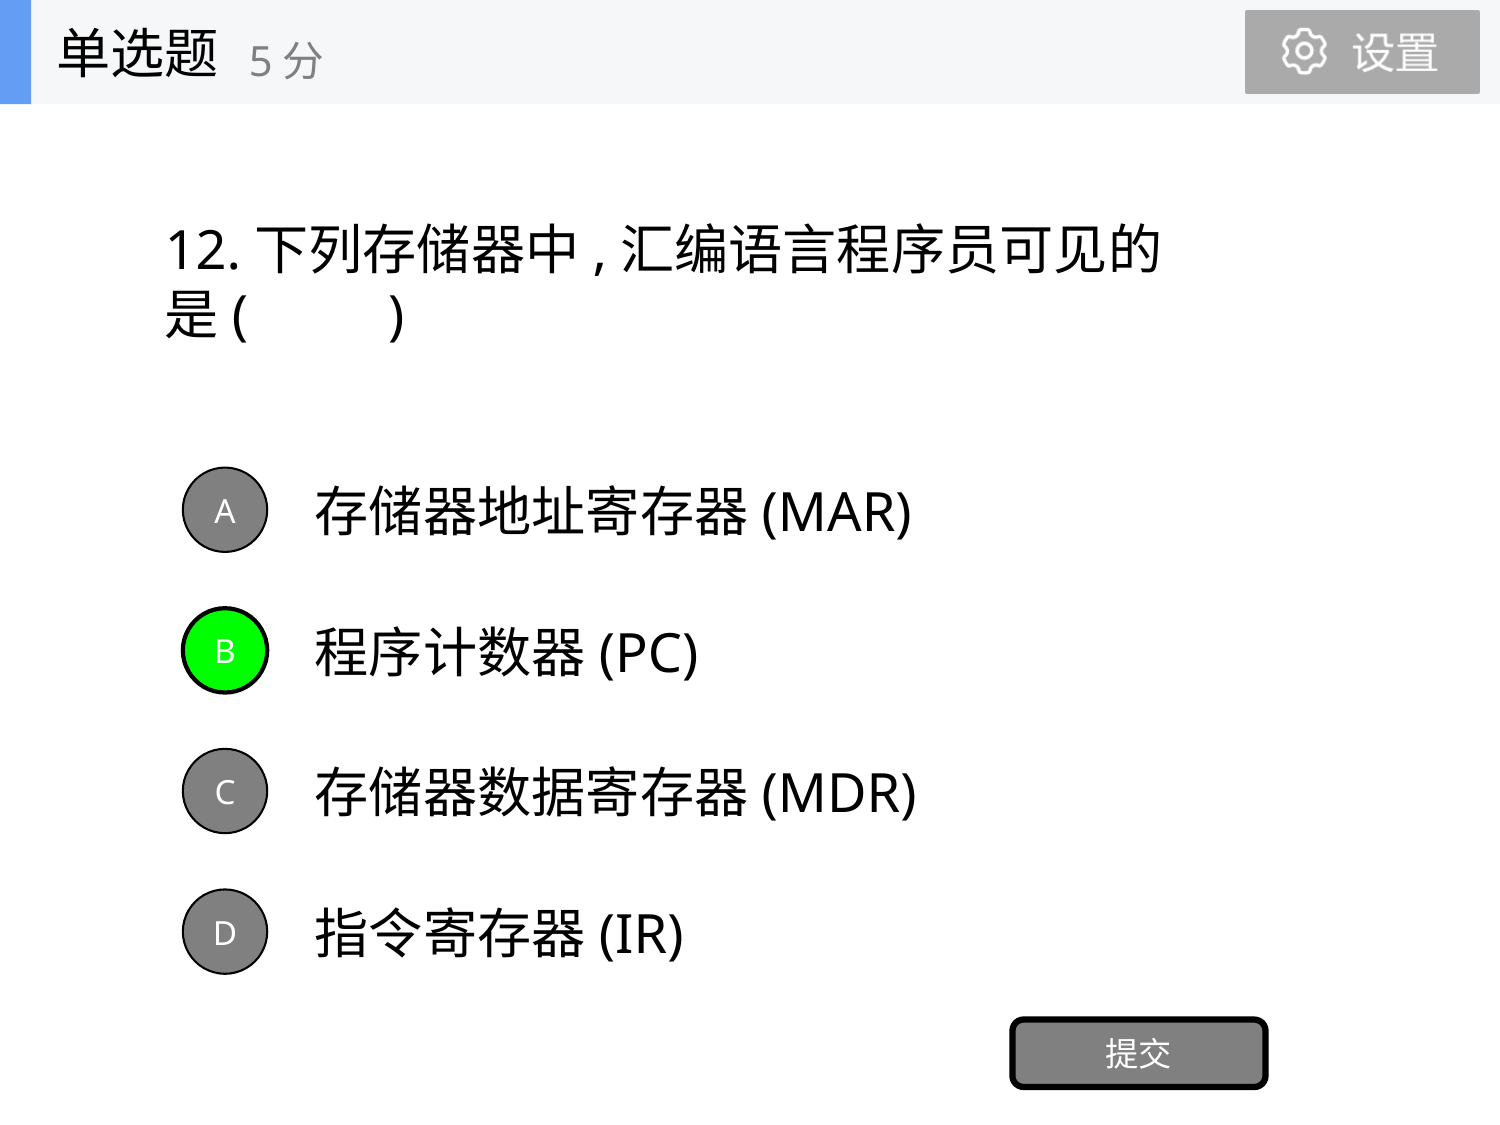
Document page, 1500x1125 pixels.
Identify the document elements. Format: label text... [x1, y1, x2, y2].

text_box 提交 [1010, 1017, 1268, 1090]
text_box D [180, 887, 270, 976]
text_box 指令寄存器(IR) [300, 891, 705, 972]
picture [1245, 10, 1480, 94]
text_box B [180, 606, 270, 695]
text_box C [180, 746, 270, 836]
text_box 存储器数据寄存器(MDR) [300, 751, 945, 831]
text_box A [180, 465, 270, 555]
text_box 12.下列存储器中,汇编语言程序员可见的是( ) [149, 207, 1191, 353]
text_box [0, 0, 1500, 105]
text_box 程序计数器(PC) [300, 610, 723, 691]
text_box 存储器地址寄存器(MAR) [299, 469, 942, 550]
